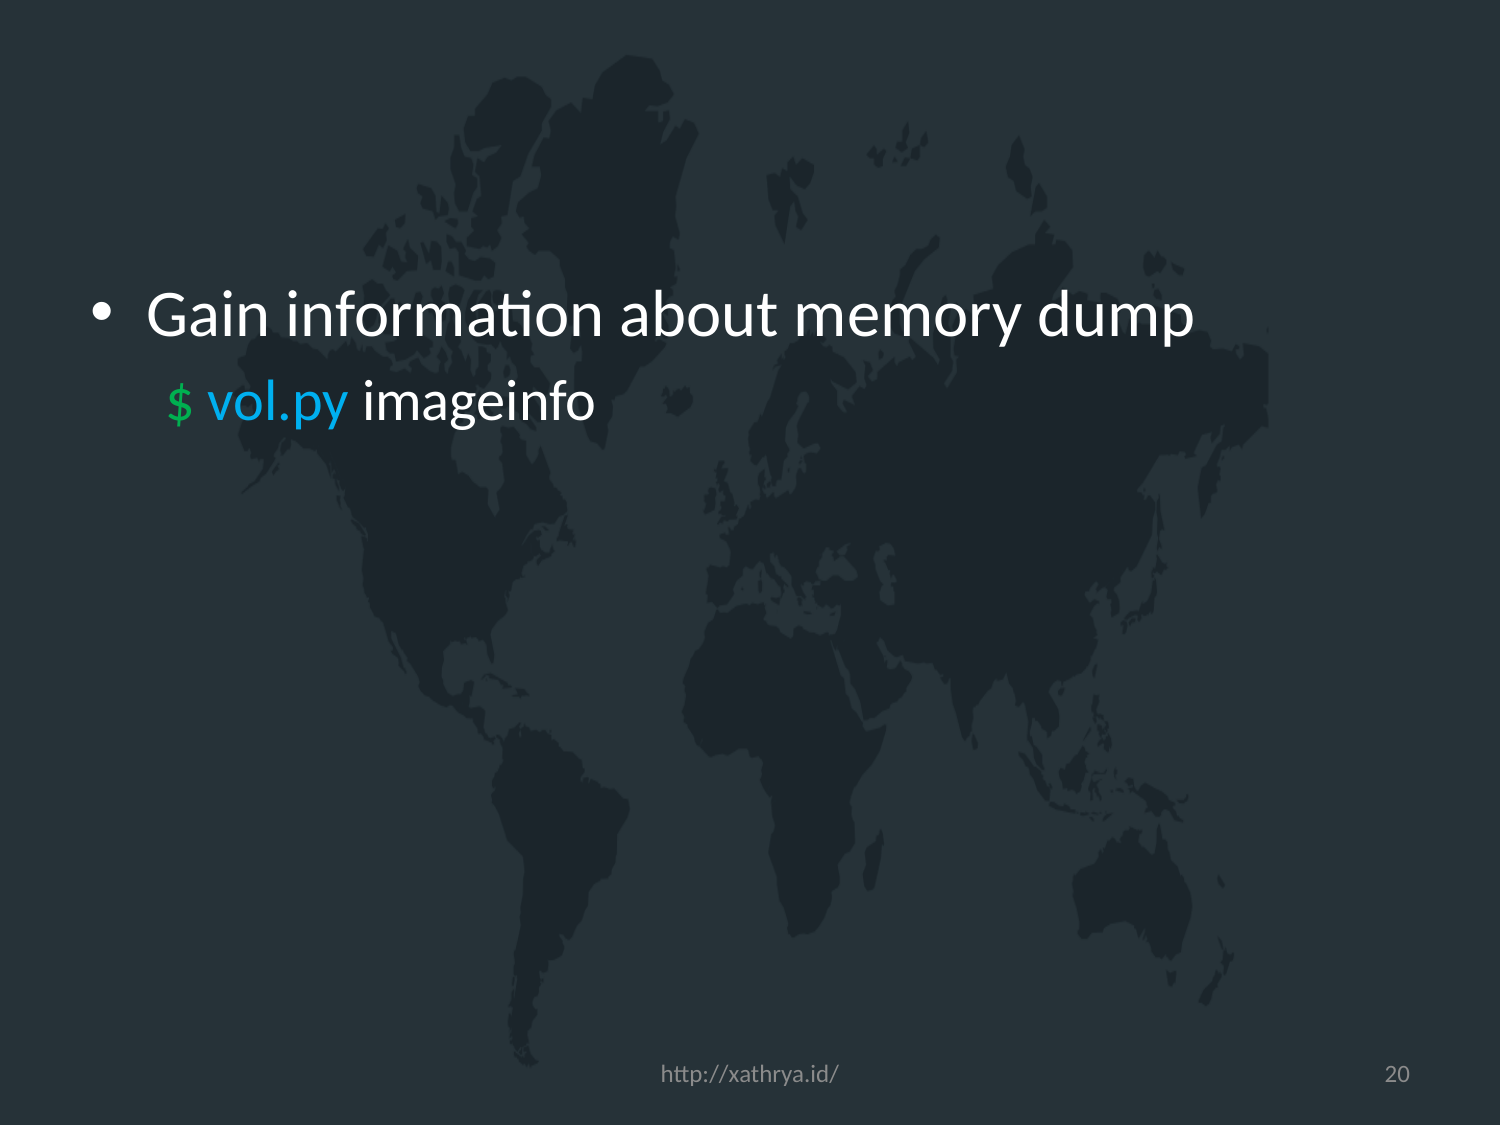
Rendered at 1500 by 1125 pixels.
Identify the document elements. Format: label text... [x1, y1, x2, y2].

footer http://xathrya.id/ [512, 1042, 988, 1103]
list Gain information about memory dump $ vol.py imageinfo [75, 262, 1425, 1005]
slide_number 20 [1074, 1042, 1425, 1103]
picture [0, 0, 1500, 1125]
